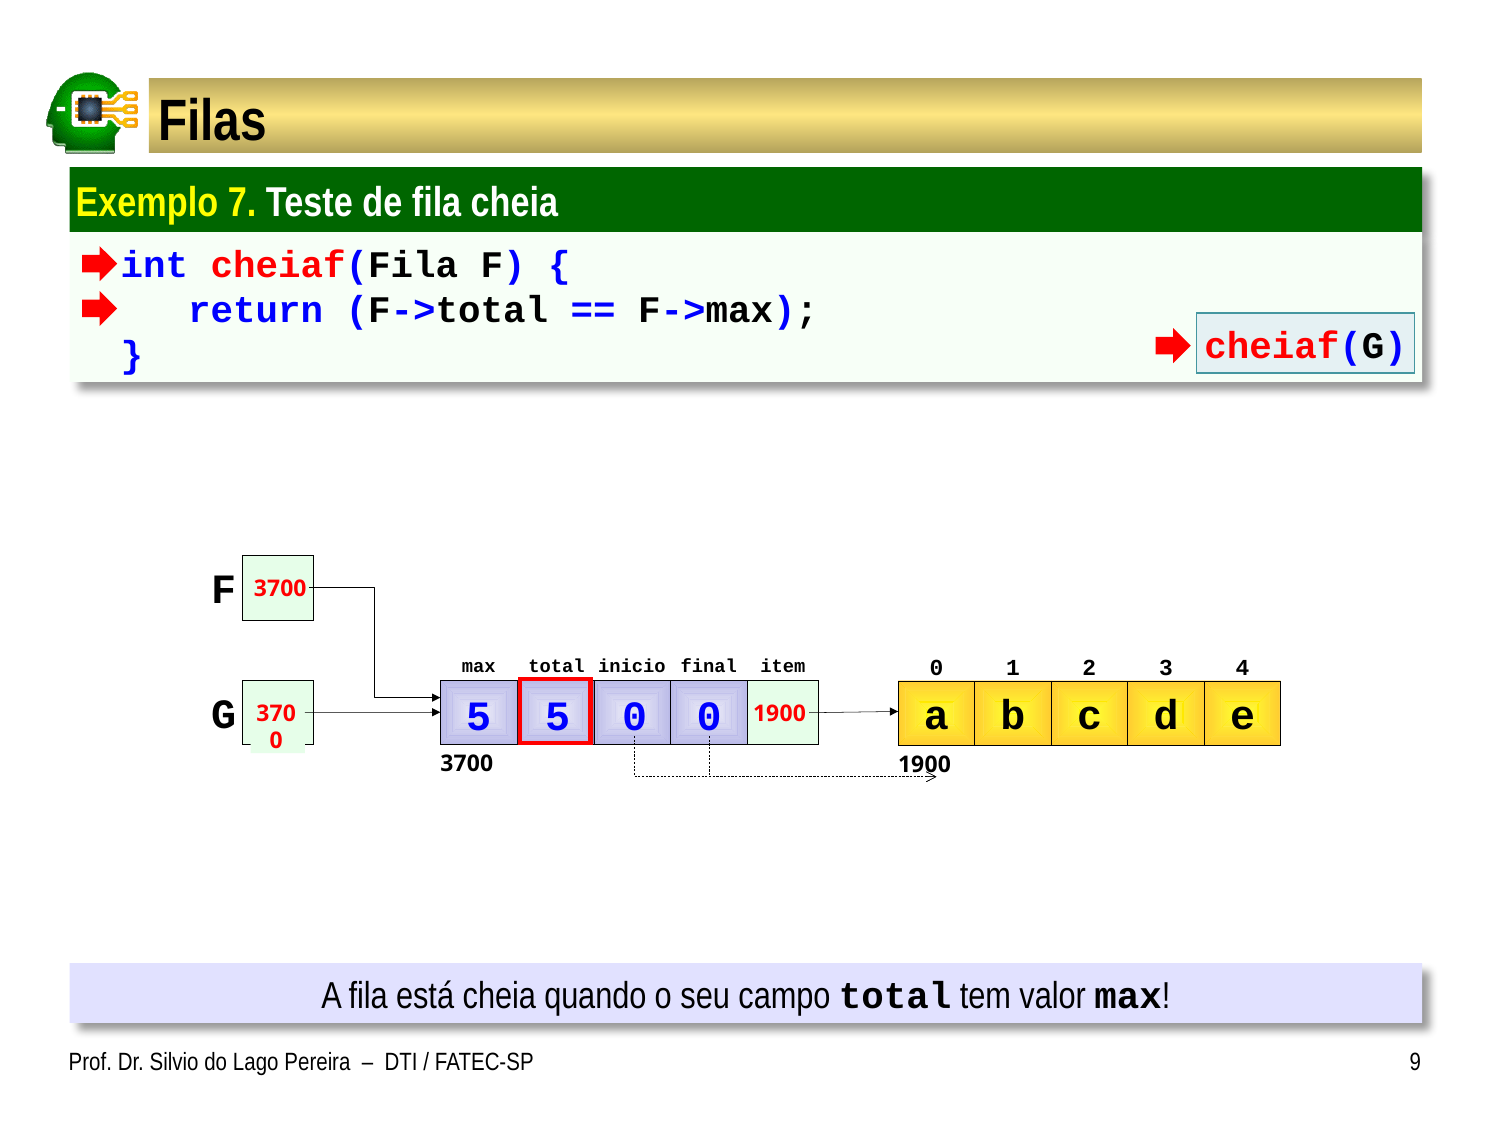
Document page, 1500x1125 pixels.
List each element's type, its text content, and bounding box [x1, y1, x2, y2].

text_box Exemplo 7. Teste de fila cheia [69, 167, 1423, 232]
text_box A fila está cheia quando o seu campo total tem valor max! [69, 963, 1423, 1023]
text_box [839, 651, 1281, 777]
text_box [210, 555, 441, 651]
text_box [210, 651, 759, 777]
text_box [764, 605, 807, 908]
title Filas [149, 81, 1420, 153]
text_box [794, 649, 837, 863]
text_box [1153, 326, 1193, 366]
text_box cheiaf(G) [1196, 313, 1415, 373]
footer Prof. Dr. Silvio do Lago Pereira – DTI / FATEC-SP [68, 1037, 560, 1101]
text_box [79, 288, 120, 328]
slide_number 9 [1361, 1038, 1422, 1101]
text_box int cheiaf(Fila F) { return (F->total == F->max); } [69, 232, 1423, 382]
text_box [79, 244, 120, 284]
picture [45, 66, 140, 161]
